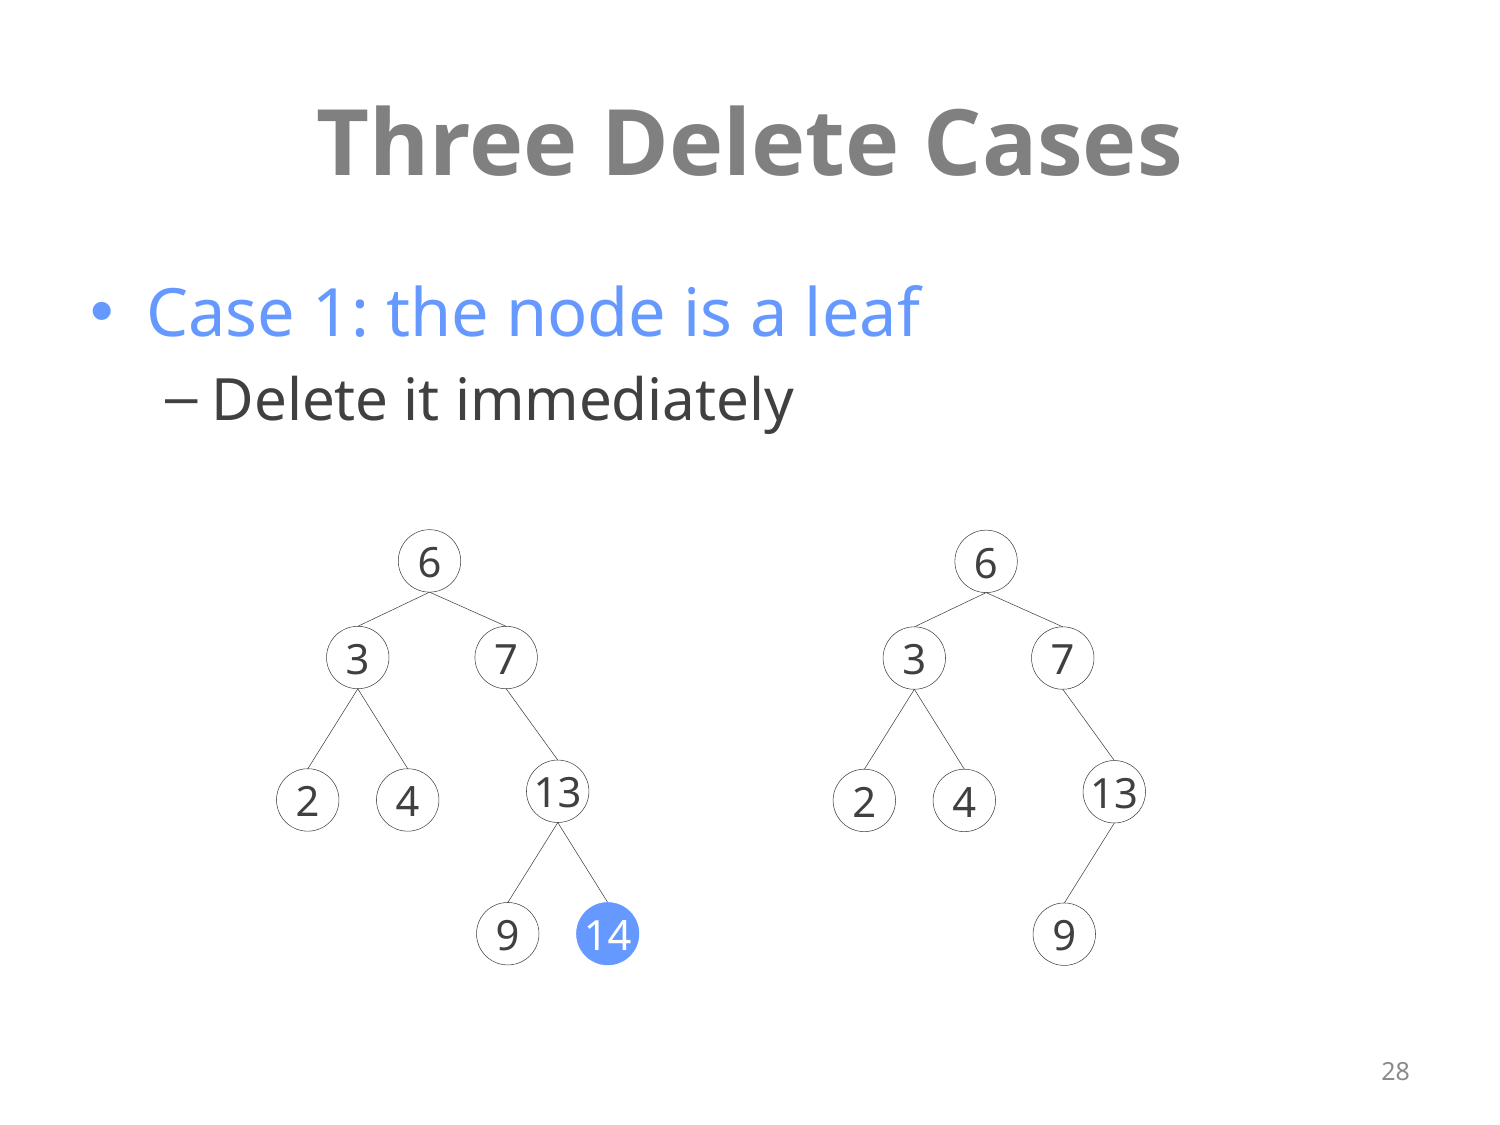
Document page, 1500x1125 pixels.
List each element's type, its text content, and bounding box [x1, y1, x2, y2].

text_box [429, 591, 507, 627]
text_box 2 [833, 769, 896, 832]
title Three Delete Cases [75, 45, 1425, 233]
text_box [506, 688, 559, 761]
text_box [914, 689, 965, 770]
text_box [307, 688, 356, 769]
list Case 1: the node is a leaf Delete it immediately [75, 262, 1425, 463]
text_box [1064, 822, 1115, 904]
text_box 14 [576, 902, 639, 965]
text_box 13 [526, 760, 589, 821]
text_box 3 [883, 627, 946, 687]
text_box 7 [1031, 627, 1094, 690]
slide_number 28 [1074, 1042, 1425, 1103]
text_box 3 [326, 626, 389, 687]
text_box 13 [1083, 760, 1146, 823]
text_box 6 [954, 530, 1018, 591]
text_box 9 [1033, 903, 1096, 966]
text_box 4 [933, 769, 996, 832]
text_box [985, 592, 1063, 627]
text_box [864, 689, 912, 770]
text_box 9 [476, 903, 539, 965]
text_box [357, 688, 409, 769]
text_box 7 [474, 626, 538, 689]
text_box 6 [398, 529, 461, 590]
text_box 4 [376, 769, 439, 832]
text_box 2 [276, 769, 339, 832]
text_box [357, 591, 428, 627]
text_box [557, 822, 609, 903]
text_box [507, 822, 556, 903]
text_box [914, 592, 984, 627]
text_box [1062, 689, 1115, 761]
